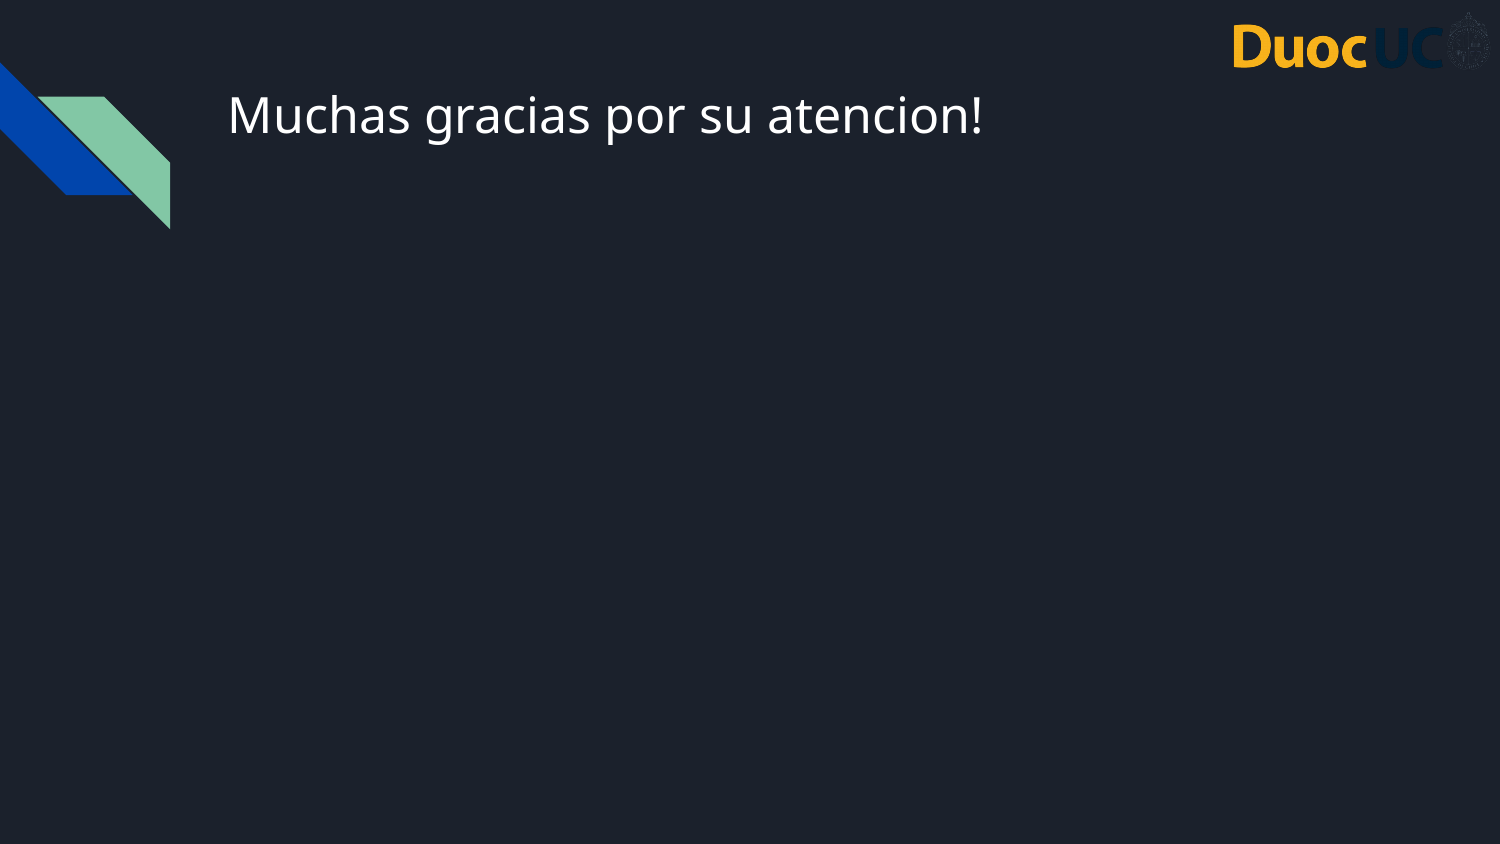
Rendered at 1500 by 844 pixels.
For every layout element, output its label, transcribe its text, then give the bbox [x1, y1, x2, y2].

picture [1229, 8, 1495, 74]
title Muchas gracias por su atencion! [212, 64, 1368, 215]
